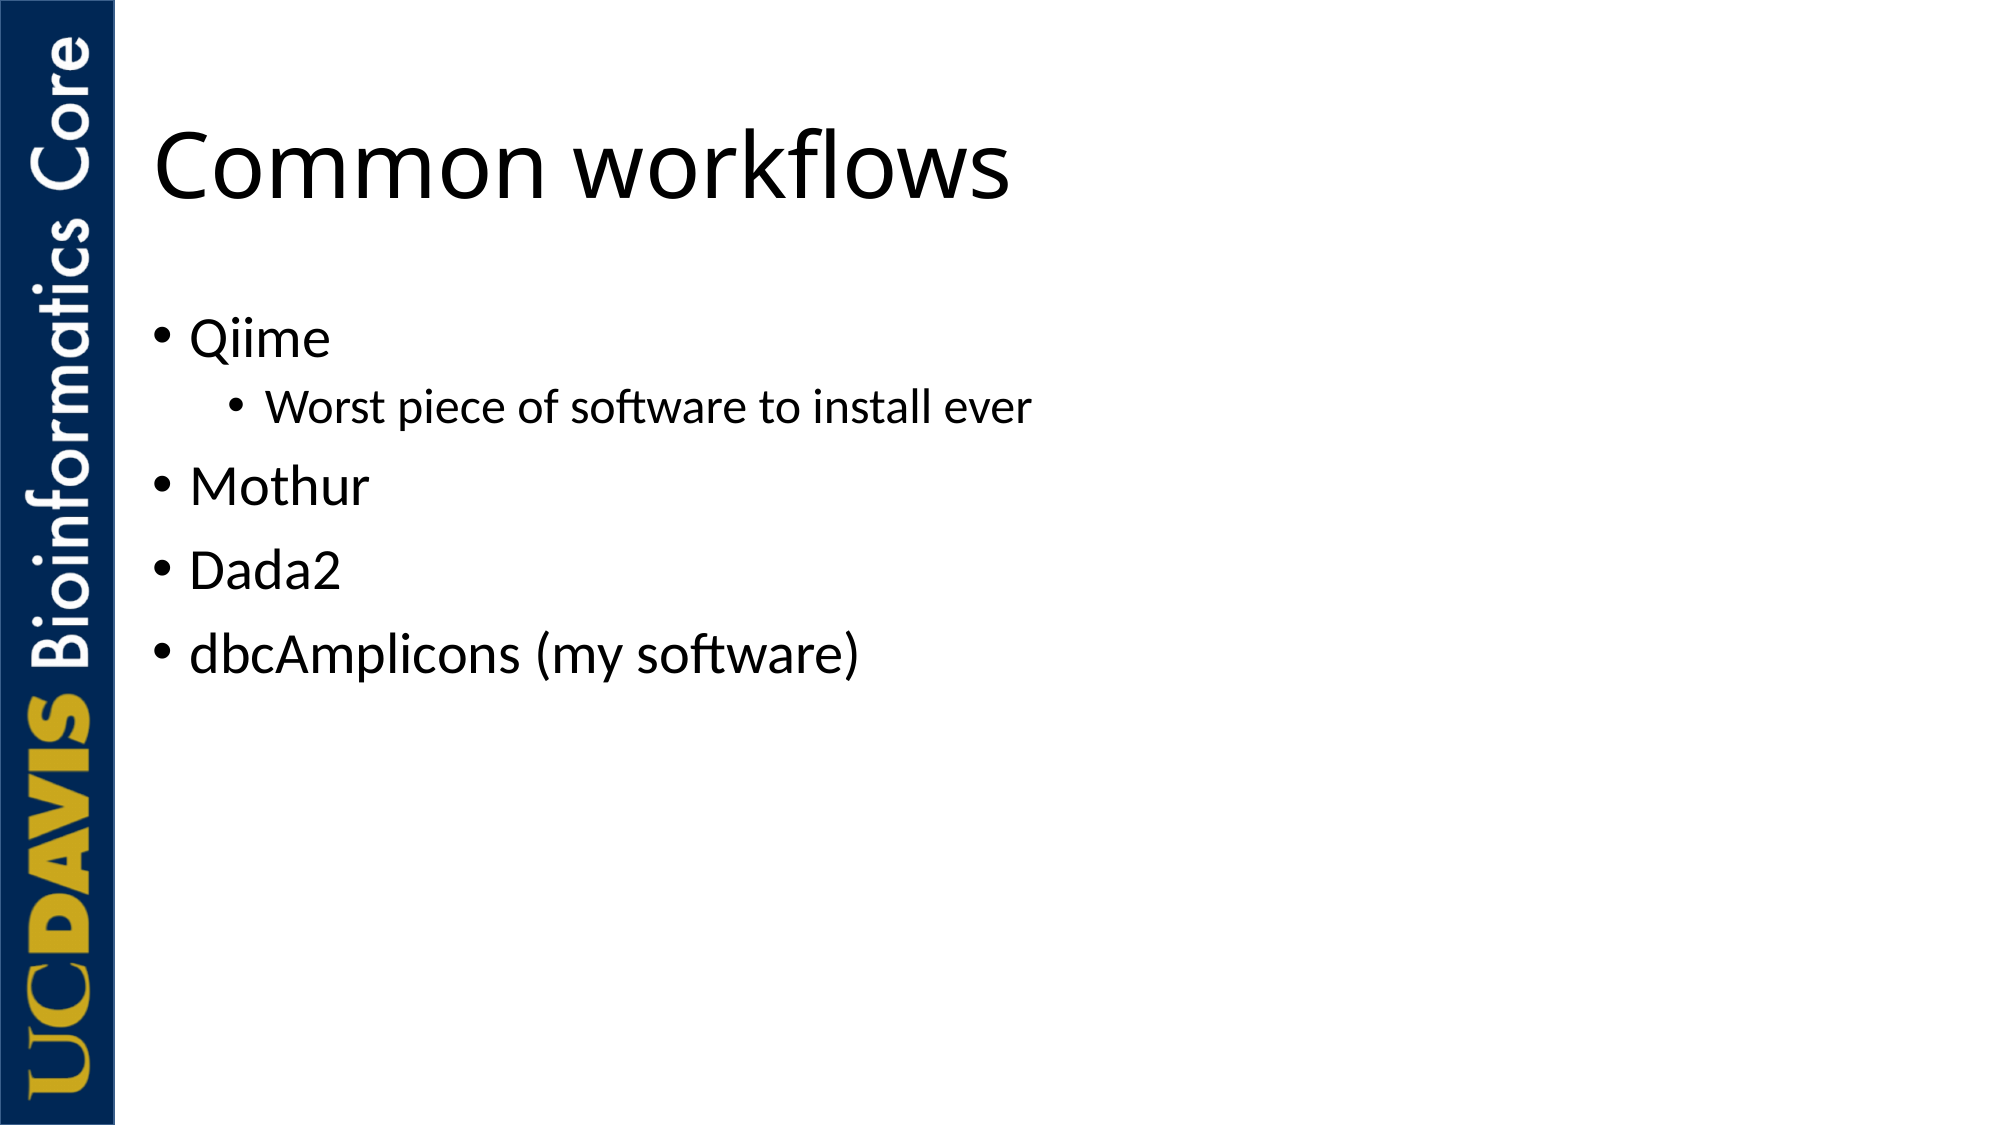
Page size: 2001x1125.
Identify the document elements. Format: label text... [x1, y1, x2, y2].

list Qiime Worst piece of software to install ever Mothur Dada2 dbcAmplicons (my software) [137, 299, 1863, 1014]
title Common workflows [137, 59, 1863, 278]
picture [8, 0, 112, 1121]
